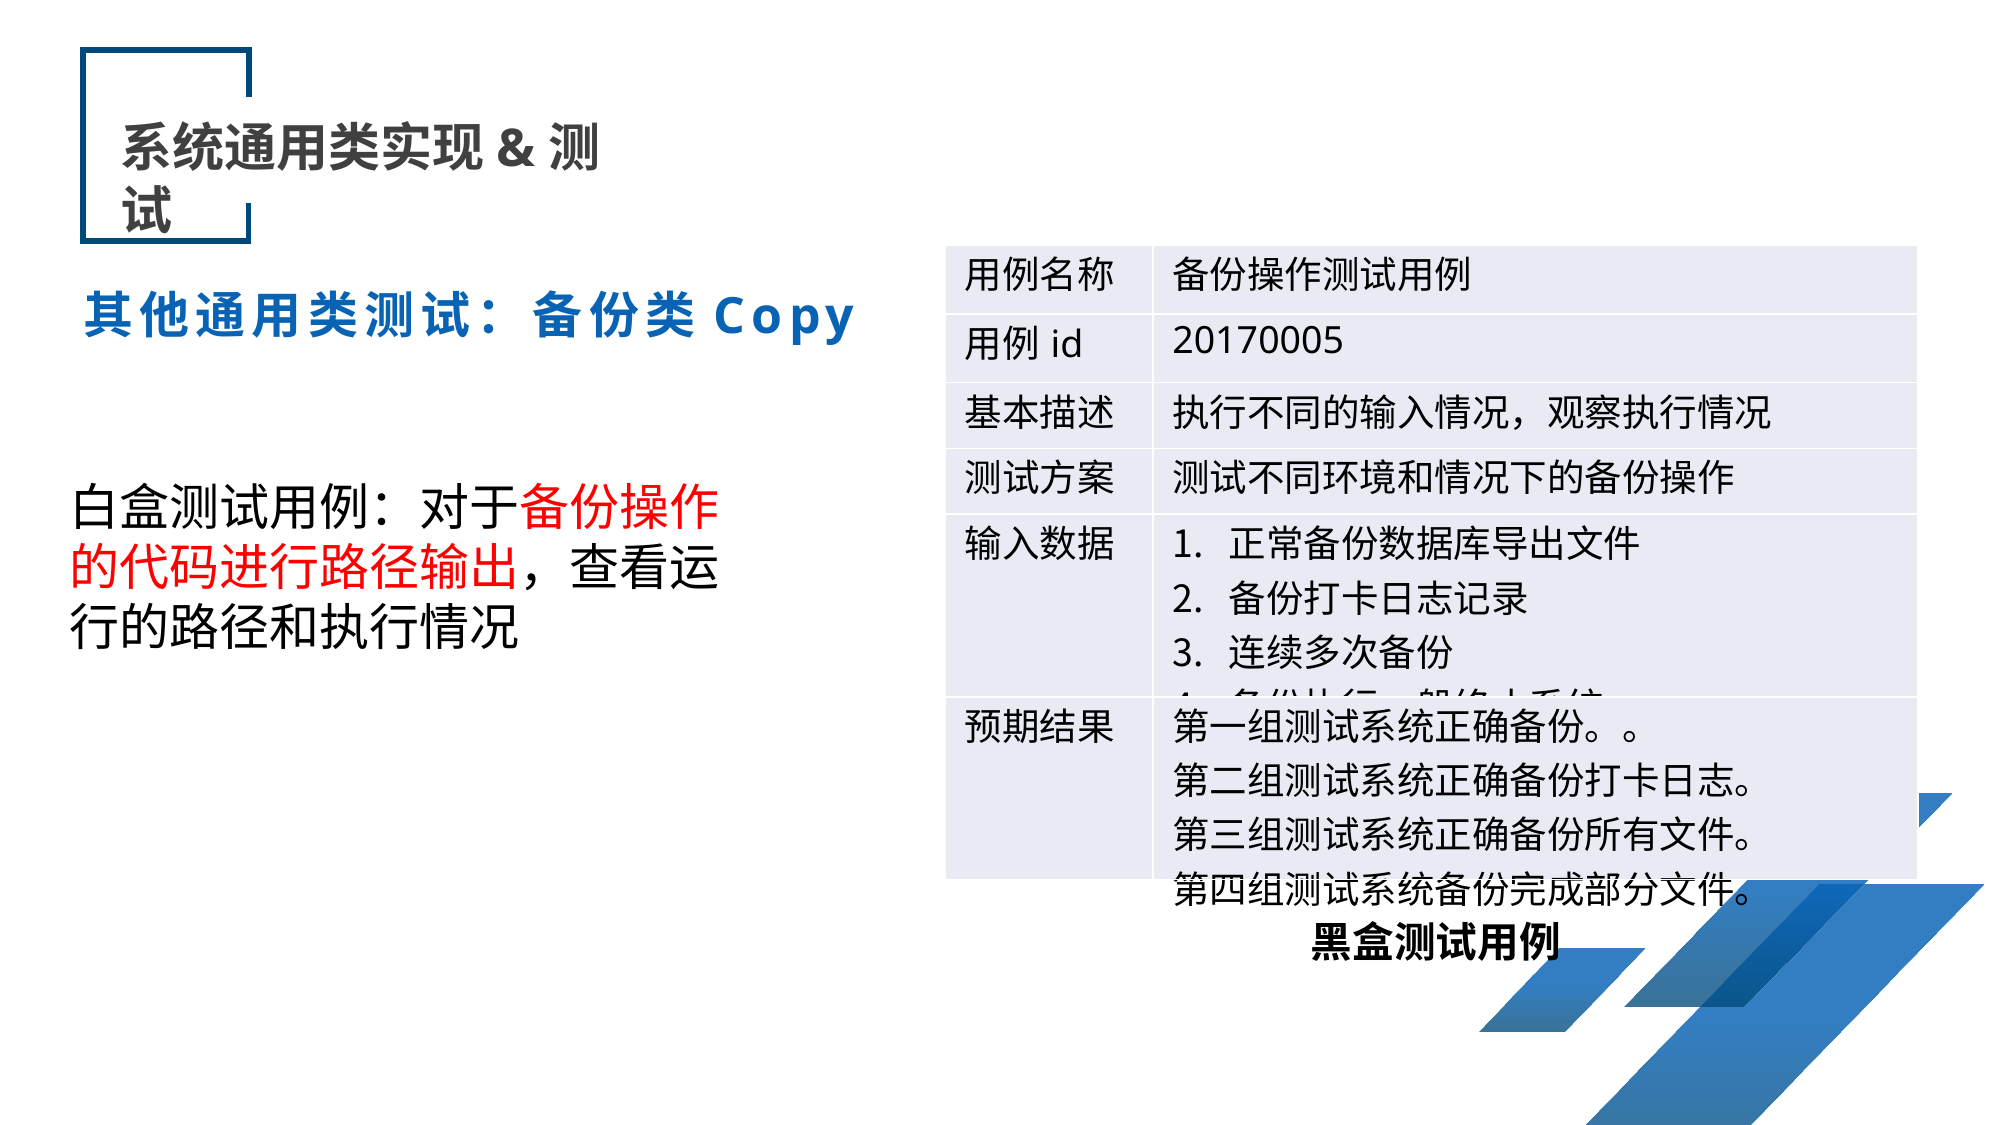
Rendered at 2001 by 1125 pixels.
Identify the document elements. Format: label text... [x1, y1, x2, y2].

table_header 用例名称 [946, 246, 1152, 313]
table_cell 输入数据 [946, 515, 1152, 696]
table_cell 执行不同的输入情况，观察执行情况 [1154, 383, 1917, 448]
table_cell 正常备份数据库导出文件 备份打卡日志记录 连续多次备份 备份执行一般终止系统 [1154, 515, 1917, 696]
table_cell 测试不同环境和情况下的备份操作 [1154, 449, 1917, 513]
text_box 白盒测试用例：对于备份操作的代码进行路径输出，查看运行的路径和执行情况 [54, 467, 762, 663]
table_cell 20170005 [1154, 315, 1917, 382]
text_box [1621, 880, 1868, 1008]
table_cell 预期结果 [946, 698, 1152, 879]
text_box 其他通用类测试：备份类Copy [68, 276, 882, 352]
text_box 黑盒测试用例 [1245, 883, 1617, 974]
table_cell 测试方案 [946, 449, 1152, 513]
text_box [83, 49, 249, 242]
text_box [1919, 792, 1954, 828]
table_cell 用例id [946, 315, 1152, 382]
table_cell 基本描述 [946, 383, 1152, 448]
table_header 备份操作测试用例 [1154, 246, 1917, 313]
table_cell 第一组测试系统正确备份。。 第二组测试系统正确备份打卡日志。 第三组测试系统正确备份所有文件。 第四组测试系统备份完成部分文件。 [1154, 698, 1917, 879]
text_box [1476, 947, 1648, 1033]
text_box [1582, 883, 1987, 1125]
text_box 系统通用类实现&测试 [105, 107, 657, 247]
